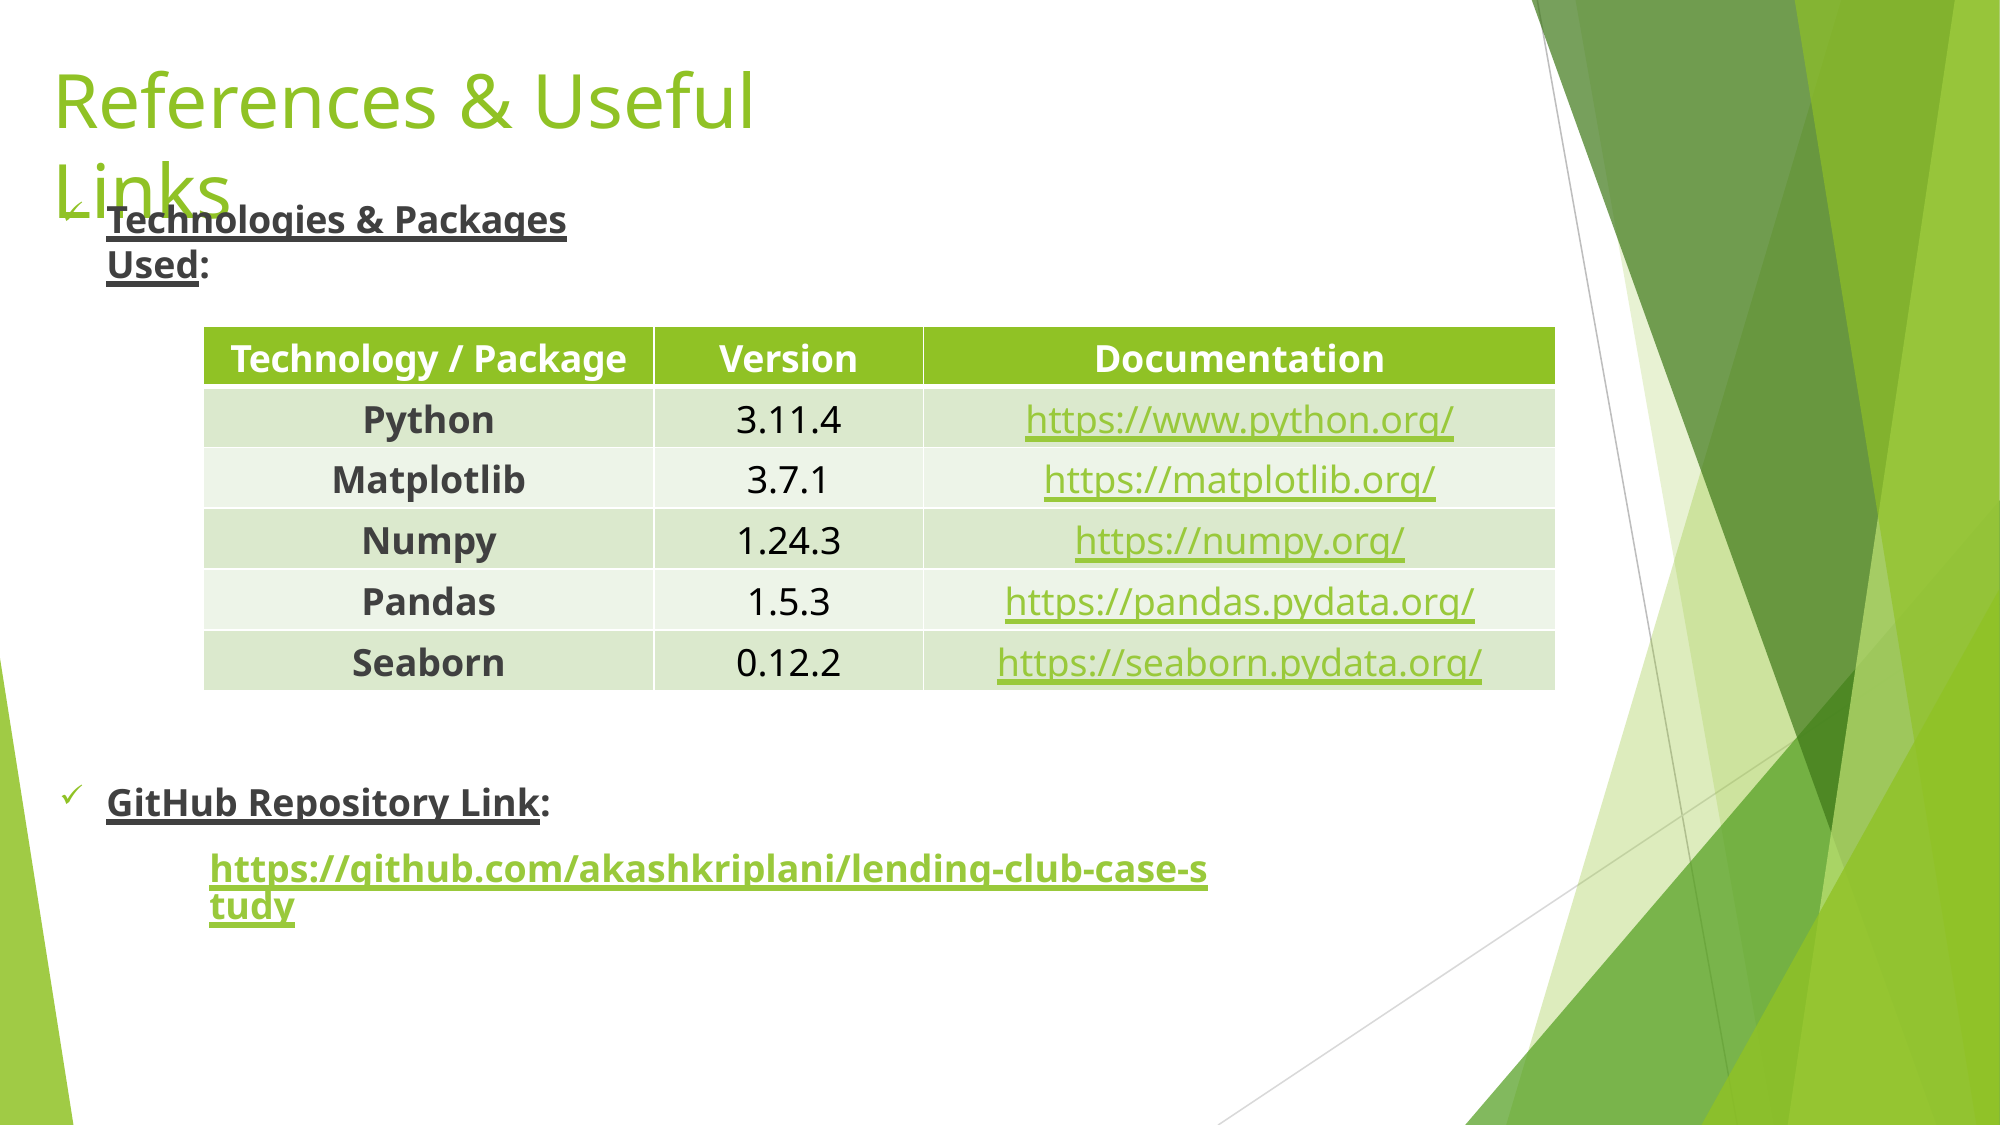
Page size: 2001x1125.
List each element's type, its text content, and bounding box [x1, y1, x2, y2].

table_cell Numpy [204, 509, 653, 568]
table_cell Matplotlib [204, 448, 653, 507]
table_cell 1.5.3 [655, 570, 923, 629]
table_cell Pandas [204, 570, 653, 629]
text_box GitHub Repository Link: https://github.com/akashkriplani/lending-club-case-study [57, 756, 1220, 896]
table_cell 1.24.3 [655, 509, 923, 568]
table_header Technology / Package [204, 327, 653, 384]
table_header Version [655, 327, 923, 384]
text_box Technologies & Packages Used: [57, 193, 648, 286]
table_cell https://numpy.org/ [924, 509, 1555, 568]
table_cell https://pandas.pydata.org/ [924, 570, 1555, 629]
table_header Documentation [924, 327, 1555, 384]
table_cell https://matplotlib.org/ [924, 448, 1555, 507]
table_cell 3.11.4 [655, 389, 923, 447]
table_cell https://www.python.org/ [924, 389, 1555, 447]
table_cell 0.12.2 [655, 631, 923, 690]
table_cell 3.7.1 [655, 448, 923, 507]
table_cell Python [204, 389, 653, 447]
table_cell Seaborn [204, 631, 653, 690]
table_cell https://seaborn.pydata.org/ [924, 631, 1555, 690]
title References & Useful Links [50, 51, 924, 242]
